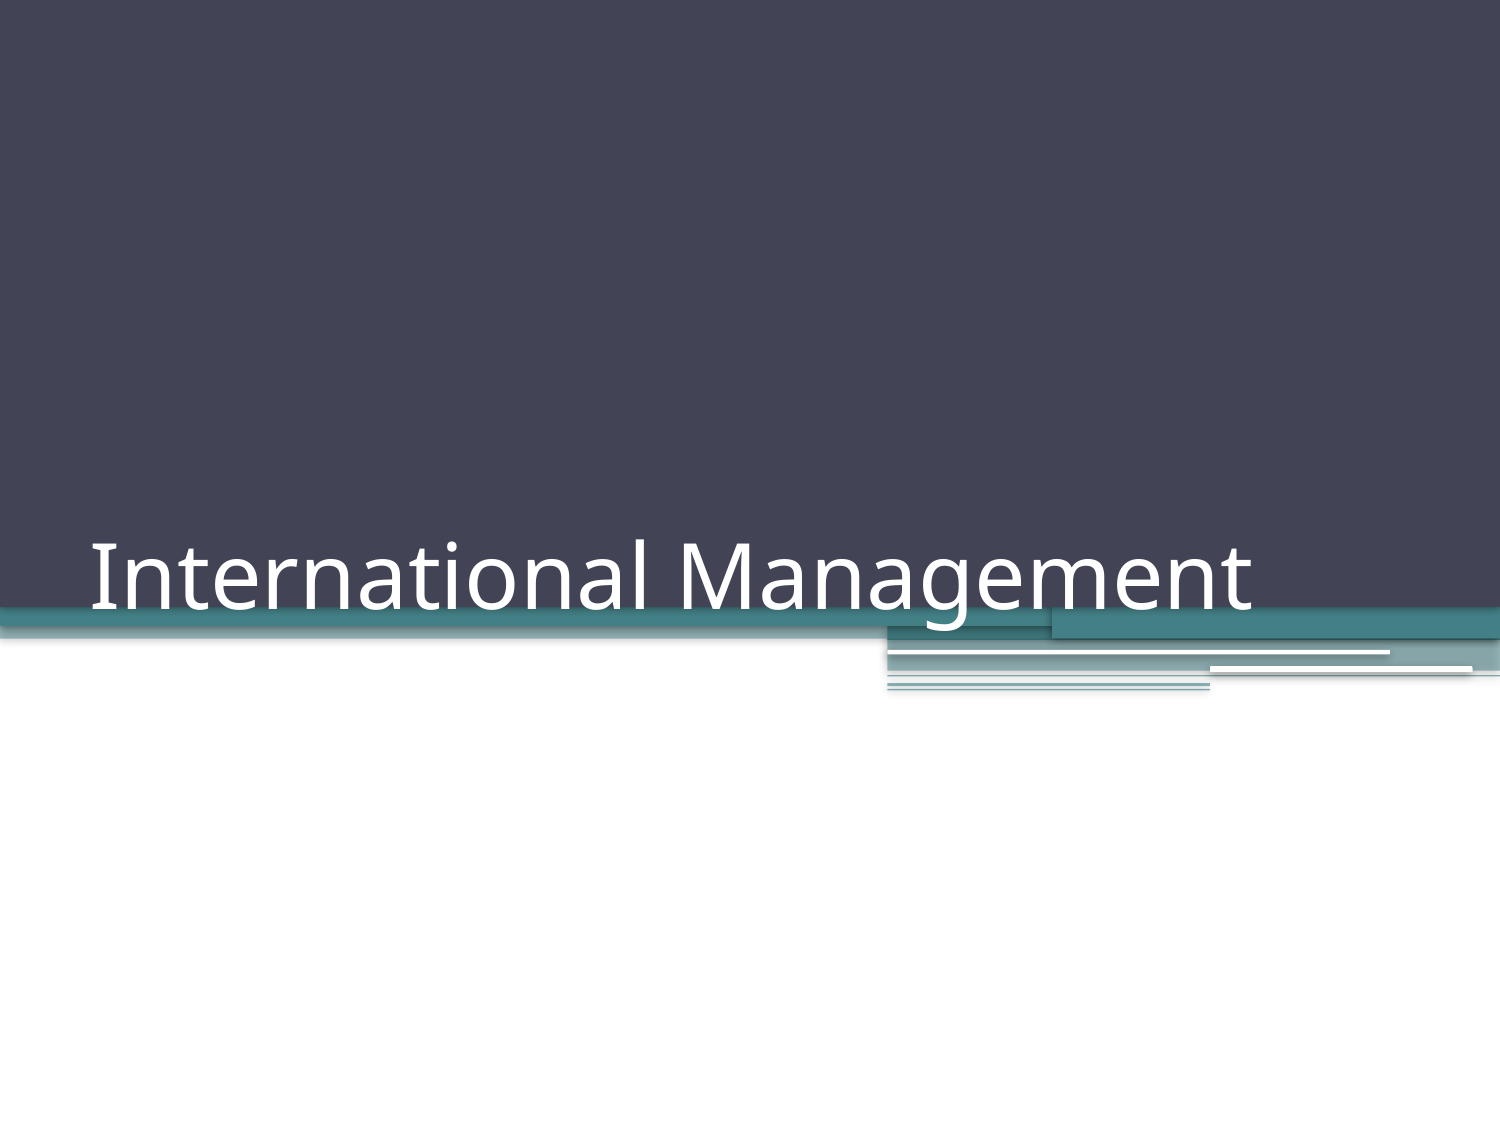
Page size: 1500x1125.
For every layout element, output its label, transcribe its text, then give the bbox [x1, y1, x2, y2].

title International Management [75, 394, 1463, 636]
